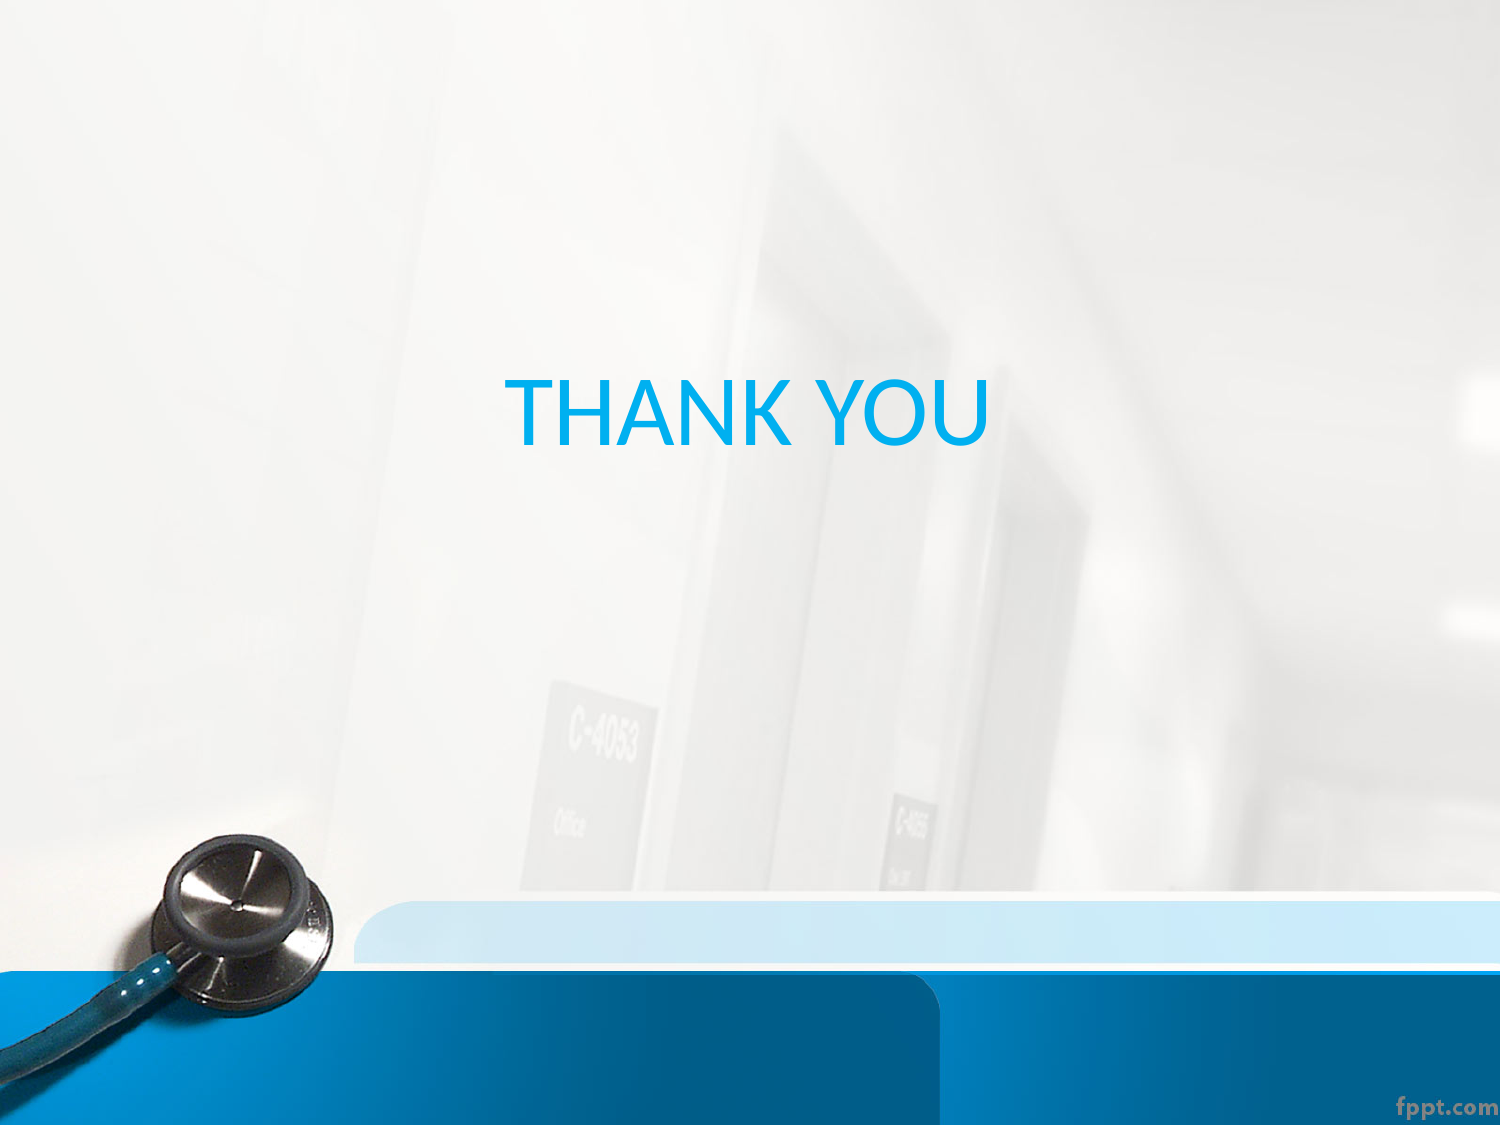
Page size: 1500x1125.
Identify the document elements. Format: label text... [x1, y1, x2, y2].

picture [1397, 1097, 1405, 1114]
picture [1480, 1104, 1497, 1115]
picture [1453, 1104, 1462, 1114]
picture [1437, 1100, 1444, 1115]
picture [1465, 1104, 1476, 1115]
picture [1407, 1104, 1418, 1120]
picture [1422, 1104, 1434, 1120]
subtitle THANK YOU [223, 337, 1274, 475]
picture [0, 0, 1500, 1085]
